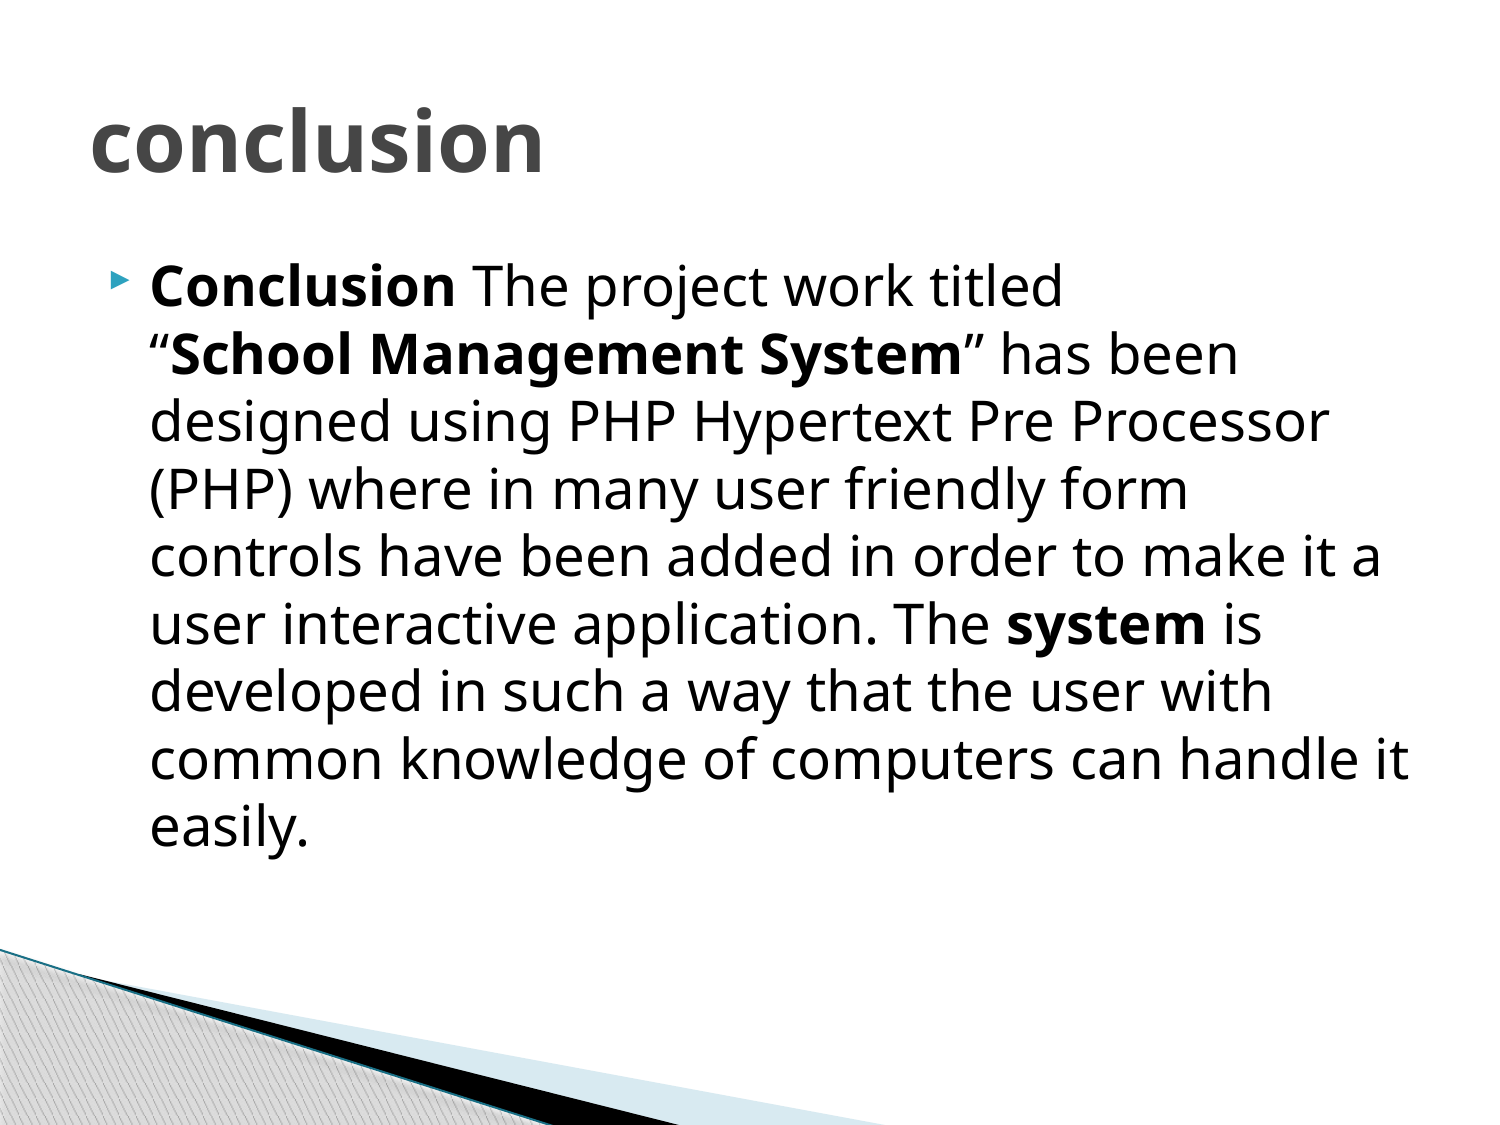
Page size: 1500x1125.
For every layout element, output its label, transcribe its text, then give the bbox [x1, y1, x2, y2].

title conclusion [75, 45, 1425, 233]
list Conclusion The project work titled “School Management System” has been designed using PHP Hypertext Pre Processor (PHP) where in many user friendly form controls have been added in order to make it a user interactive application. The system is developed in such a way that the user with common knowledge of computers can handle it easily. [75, 243, 1425, 986]
